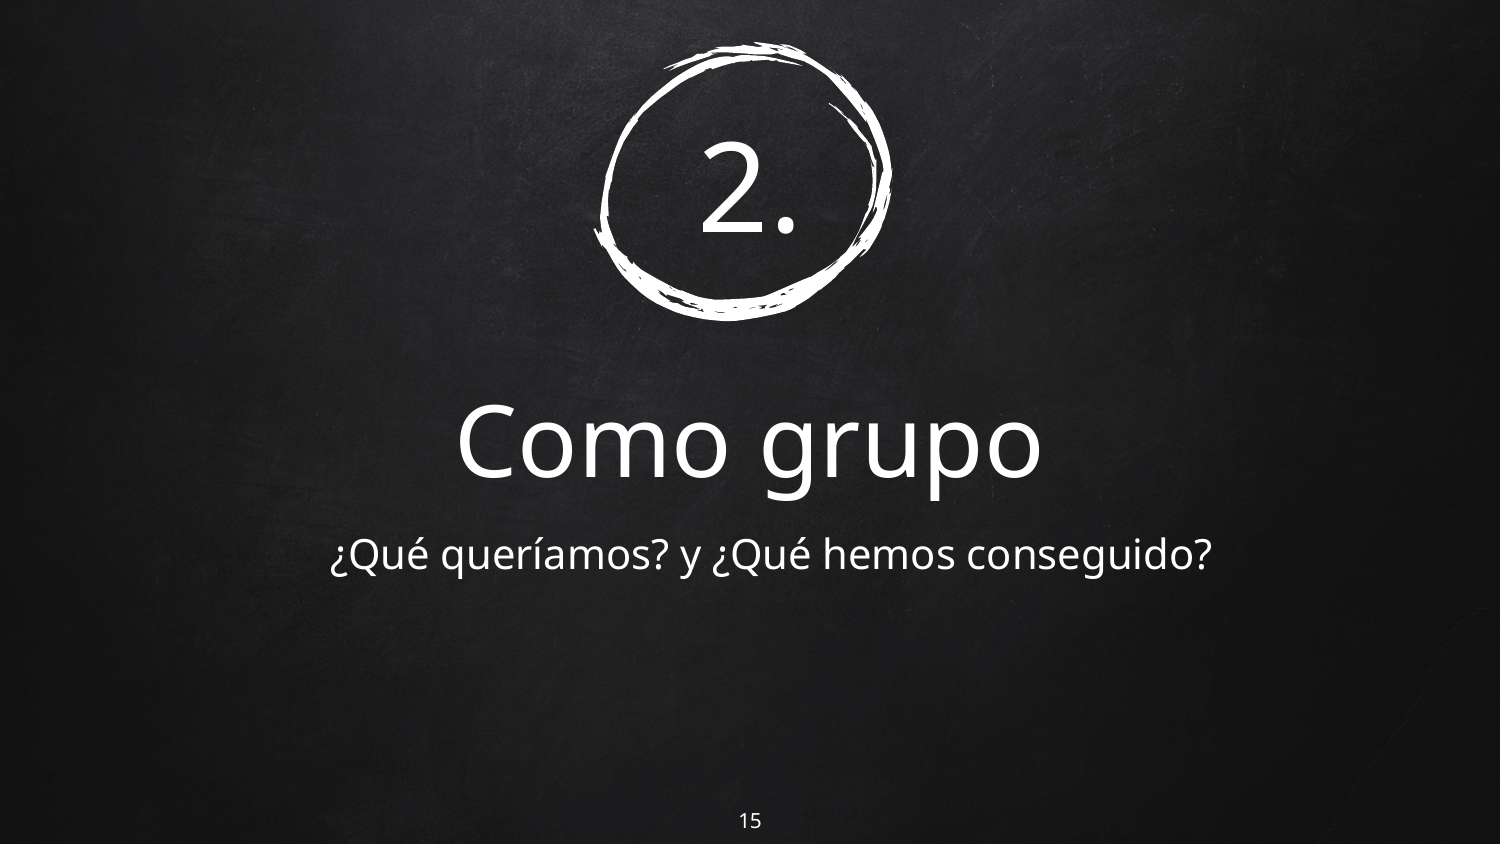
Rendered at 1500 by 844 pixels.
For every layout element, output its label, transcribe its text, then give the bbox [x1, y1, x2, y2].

slide_number 15 [705, 792, 795, 844]
title 2. Como grupo [112, 322, 1388, 513]
subtitle ¿Qué queríamos? y ¿Qué hemos conseguido? [133, 512, 1409, 675]
picture [0, 0, 1500, 844]
text_box [593, 41, 893, 322]
